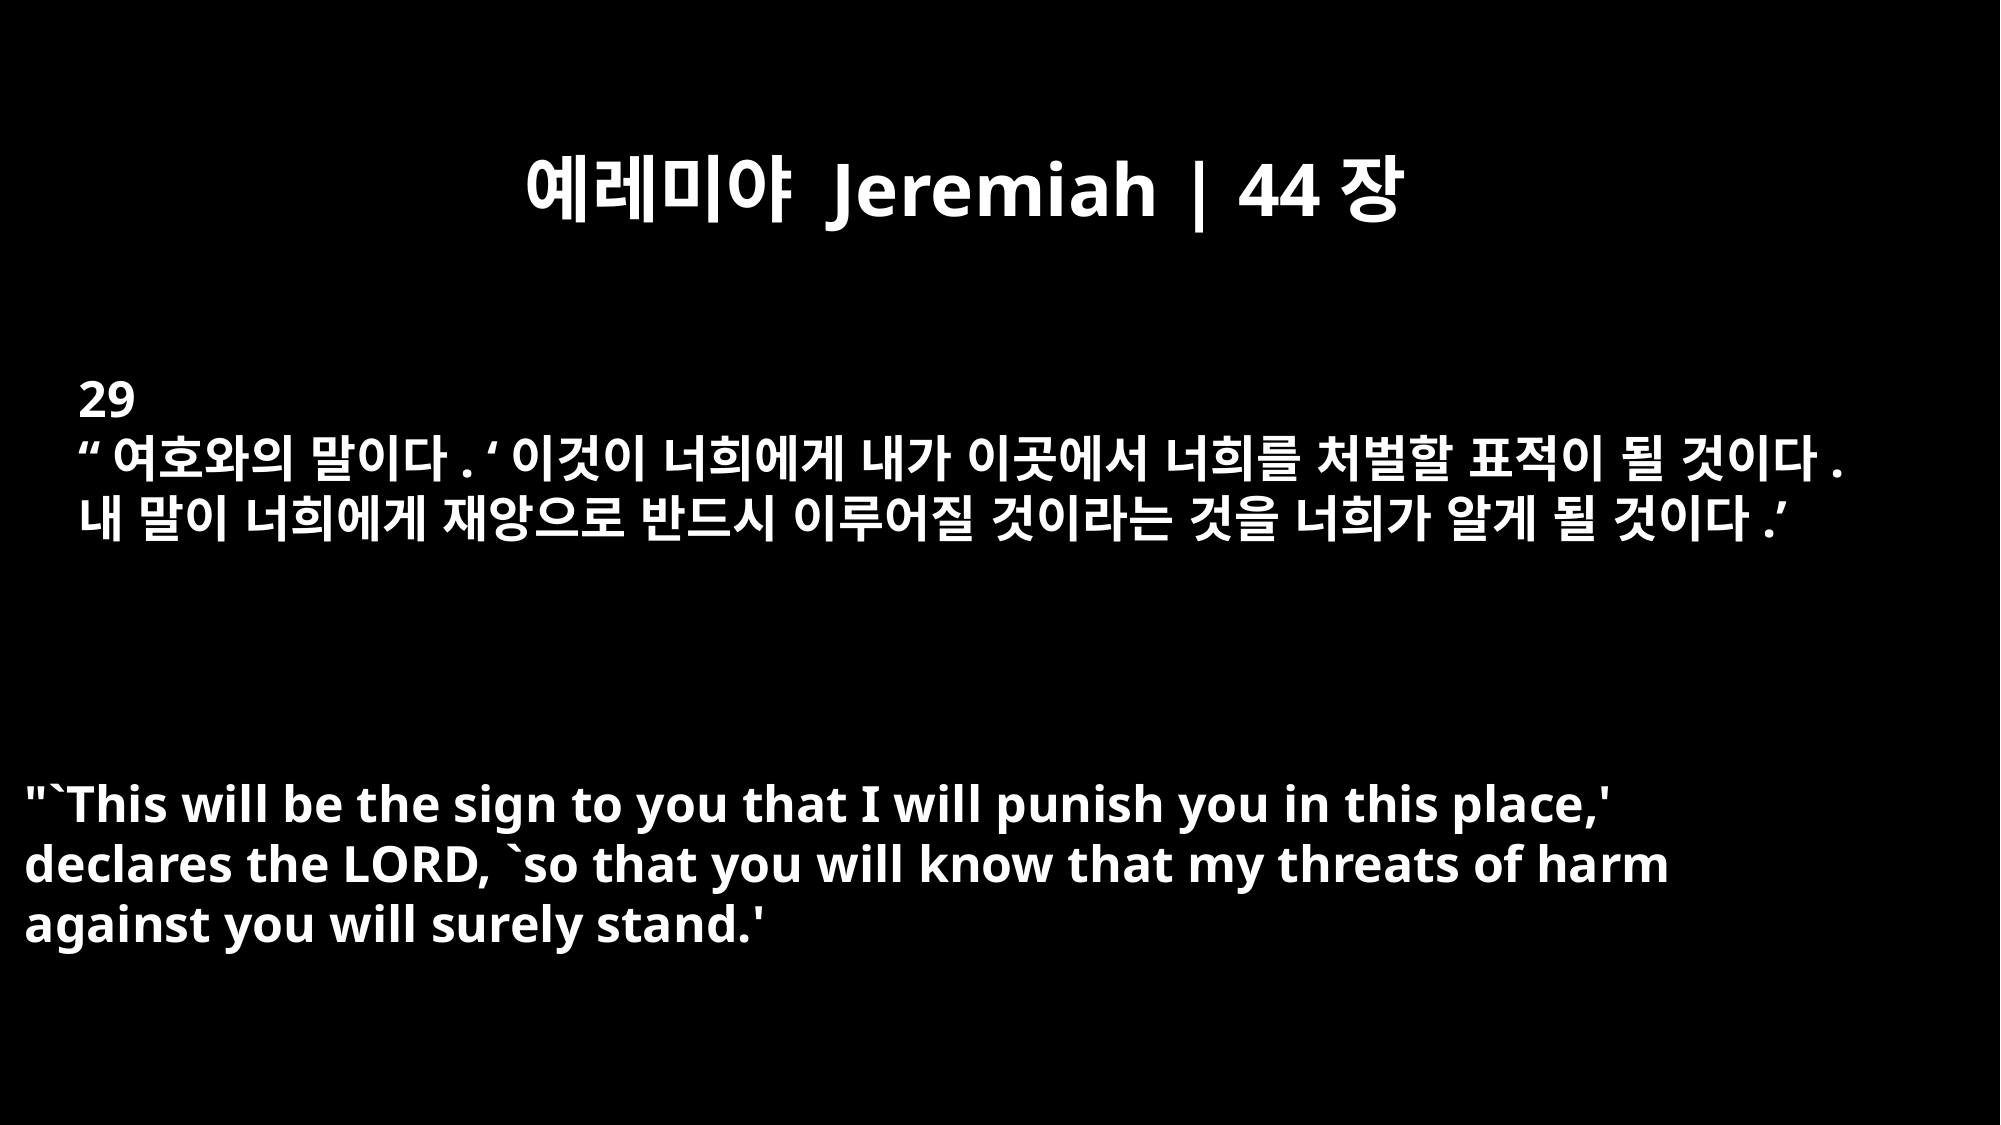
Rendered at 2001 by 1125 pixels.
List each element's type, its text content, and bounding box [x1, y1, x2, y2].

text_box "`This will be the sign to you that I will punish you in this place,' declares the LORD, `so that you will know that my threats of harm against you will surely stand.' [10, 764, 1687, 960]
text_box 예레미야 Jeremiah | 44장 [510, 136, 1422, 239]
text_box 29 “여호와의 말이다. ‘이것이 너희에게 내가 이곳에서 너희를 처벌할 표적이 될 것이다. 내 말이 너희에게 재앙으로 반드시 이루어질 것이라는 것을 너희가 알게 될 것이다.’ [63, 359, 1860, 555]
